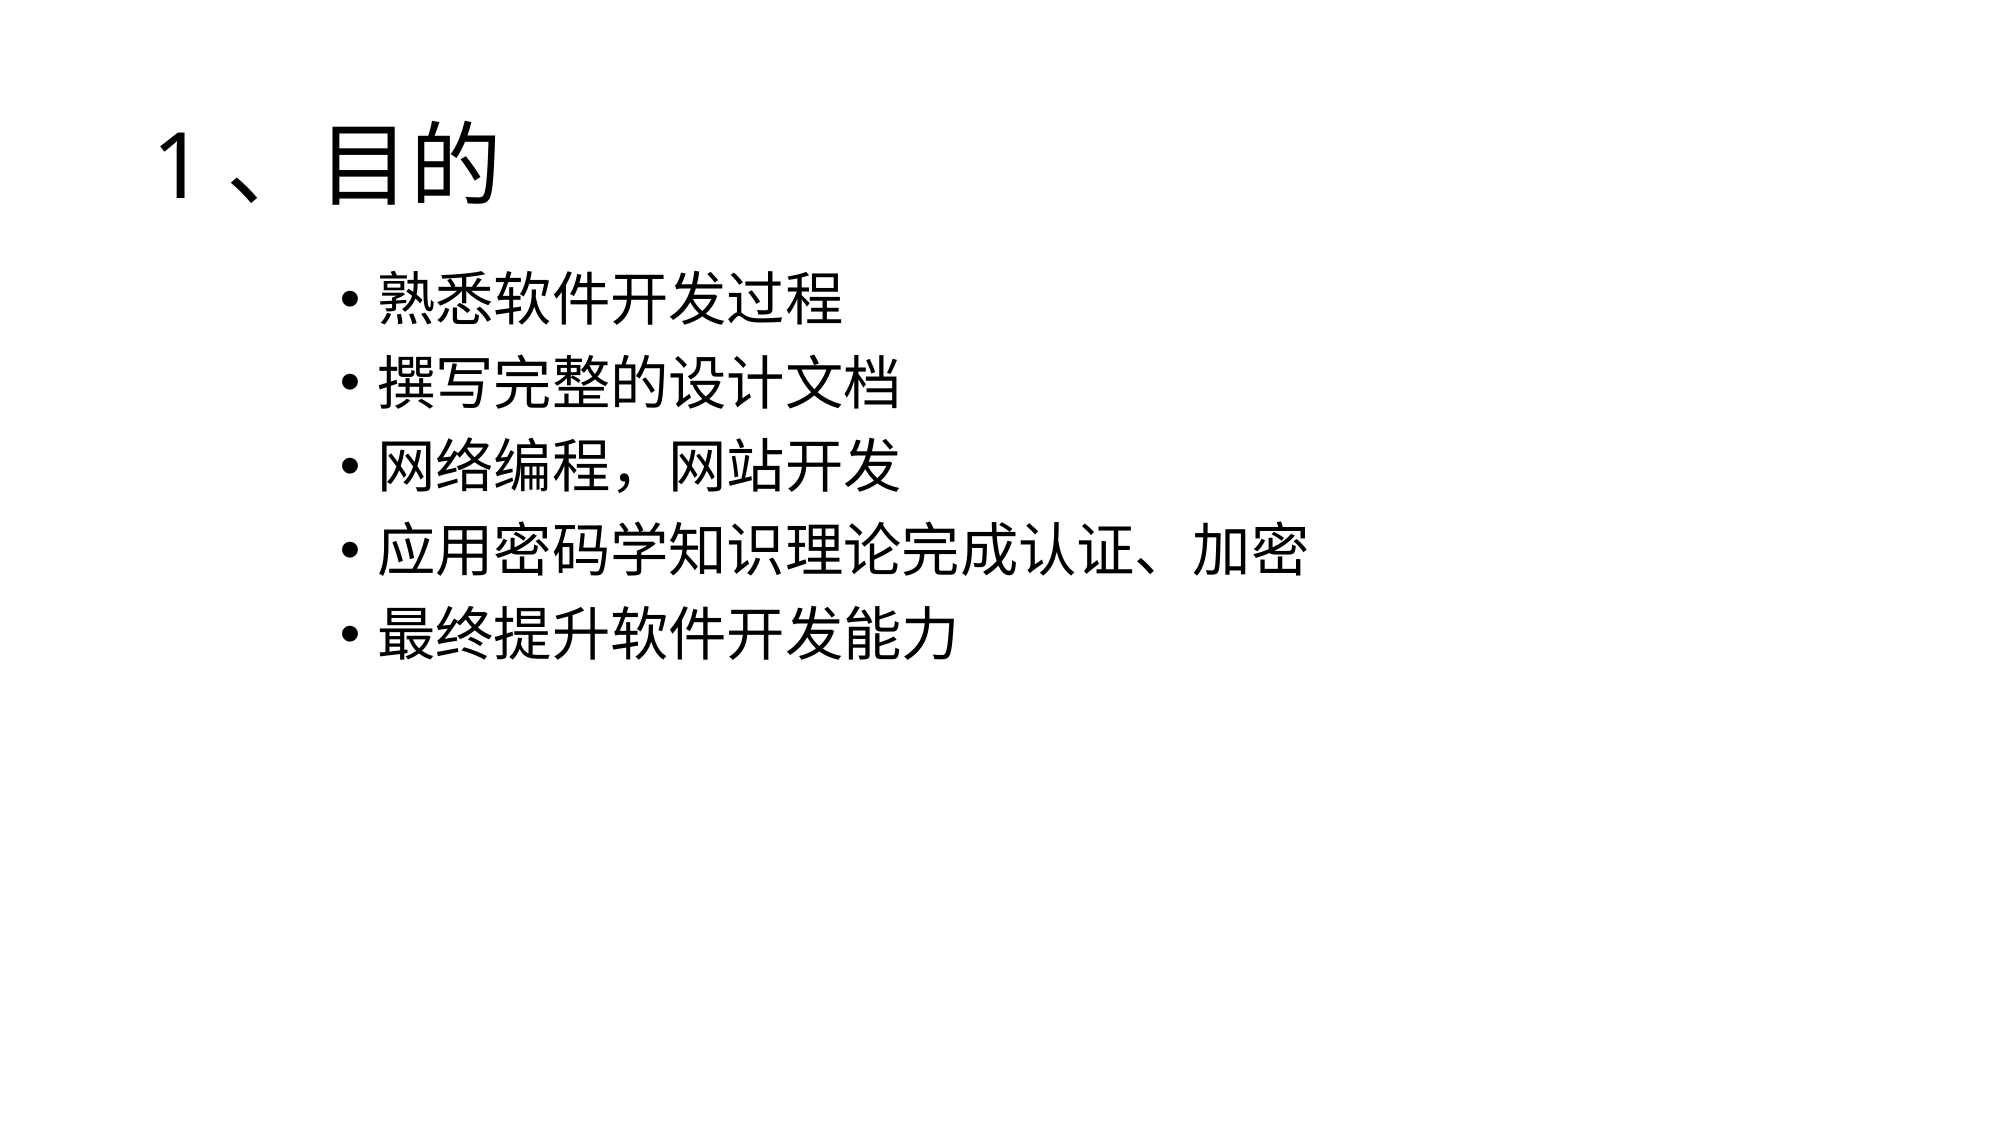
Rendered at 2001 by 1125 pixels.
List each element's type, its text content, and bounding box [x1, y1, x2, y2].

title 1、目的 [137, 59, 1863, 278]
list 熟悉软件开发过程 撰写完整的设计文档 网络编程，网站开发 应用密码学知识理论完成认证、加密 最终提升软件开发能力 [324, 262, 1675, 764]
